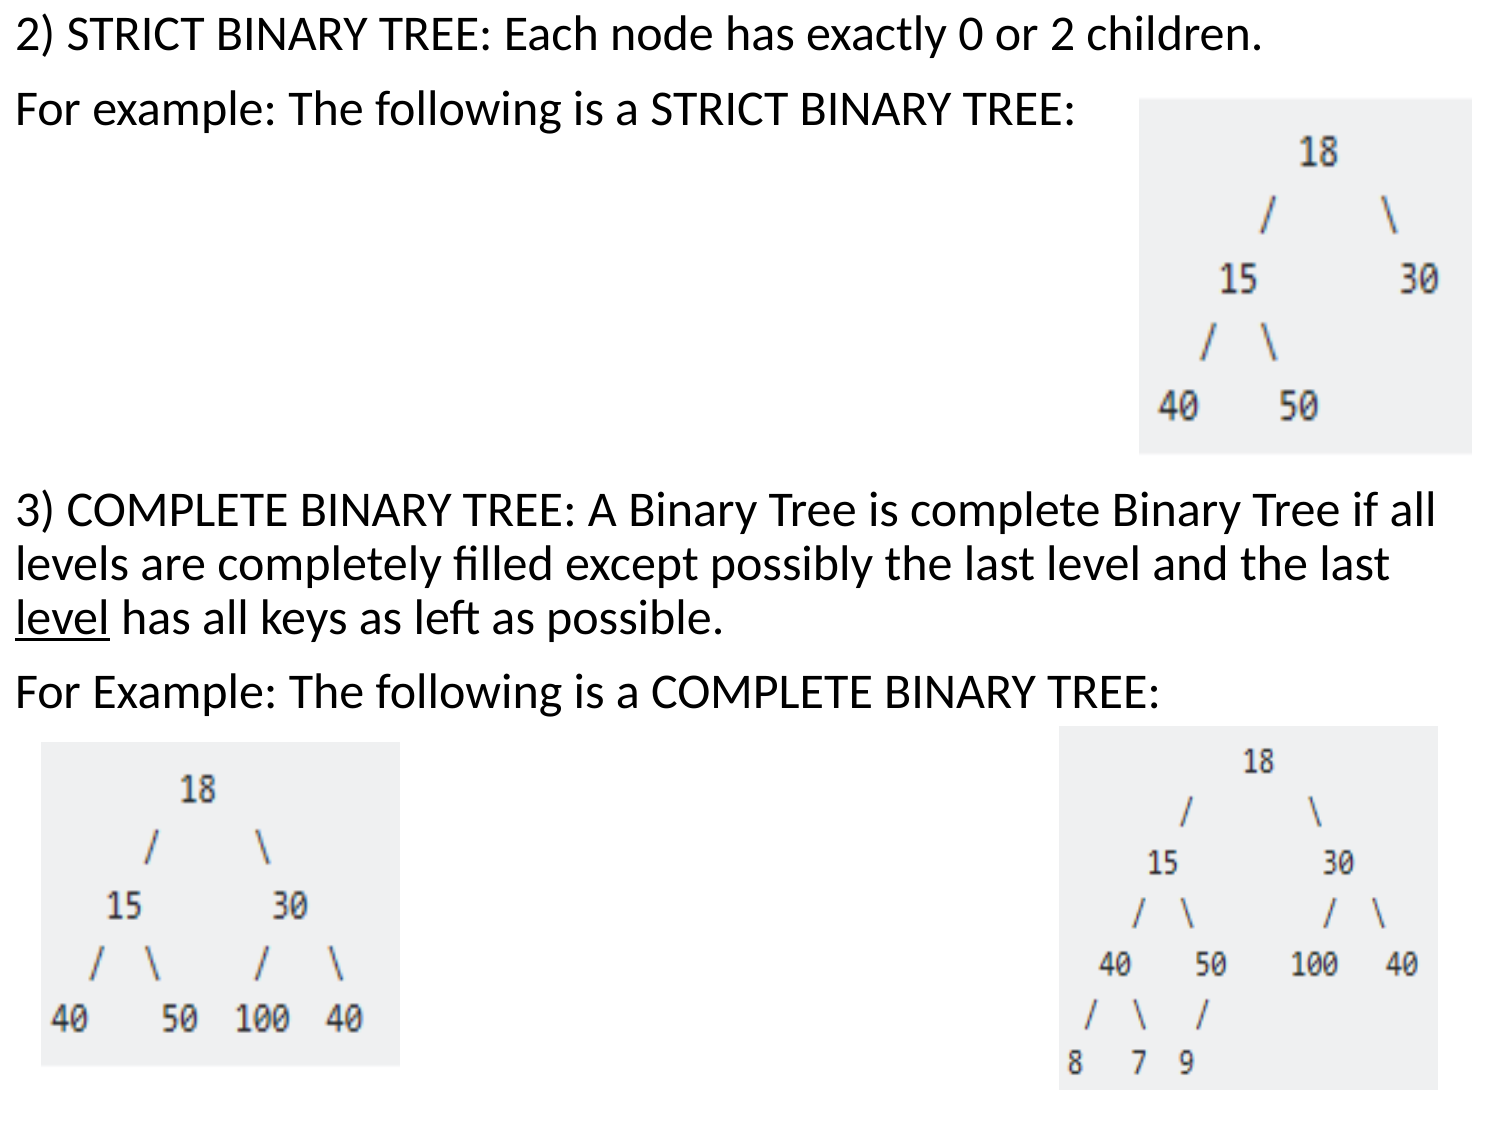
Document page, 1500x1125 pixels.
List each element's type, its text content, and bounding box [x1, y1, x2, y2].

picture [1059, 726, 1438, 1090]
picture [1139, 89, 1472, 459]
list 2) STRICT BINARY TREE: Each node has exactly 0 or 2 children. For example: The following is a STRICT BINARY TREE: 3) COMPLETE BINARY TREE: A Binary Tree is complete Binary Tree if all levels are completely filled except possibly the last level and the last level has all keys as left as possible. For Example: The following is a COMPLETE BINARY TREE: [0, 0, 1500, 1125]
picture [41, 742, 400, 1074]
